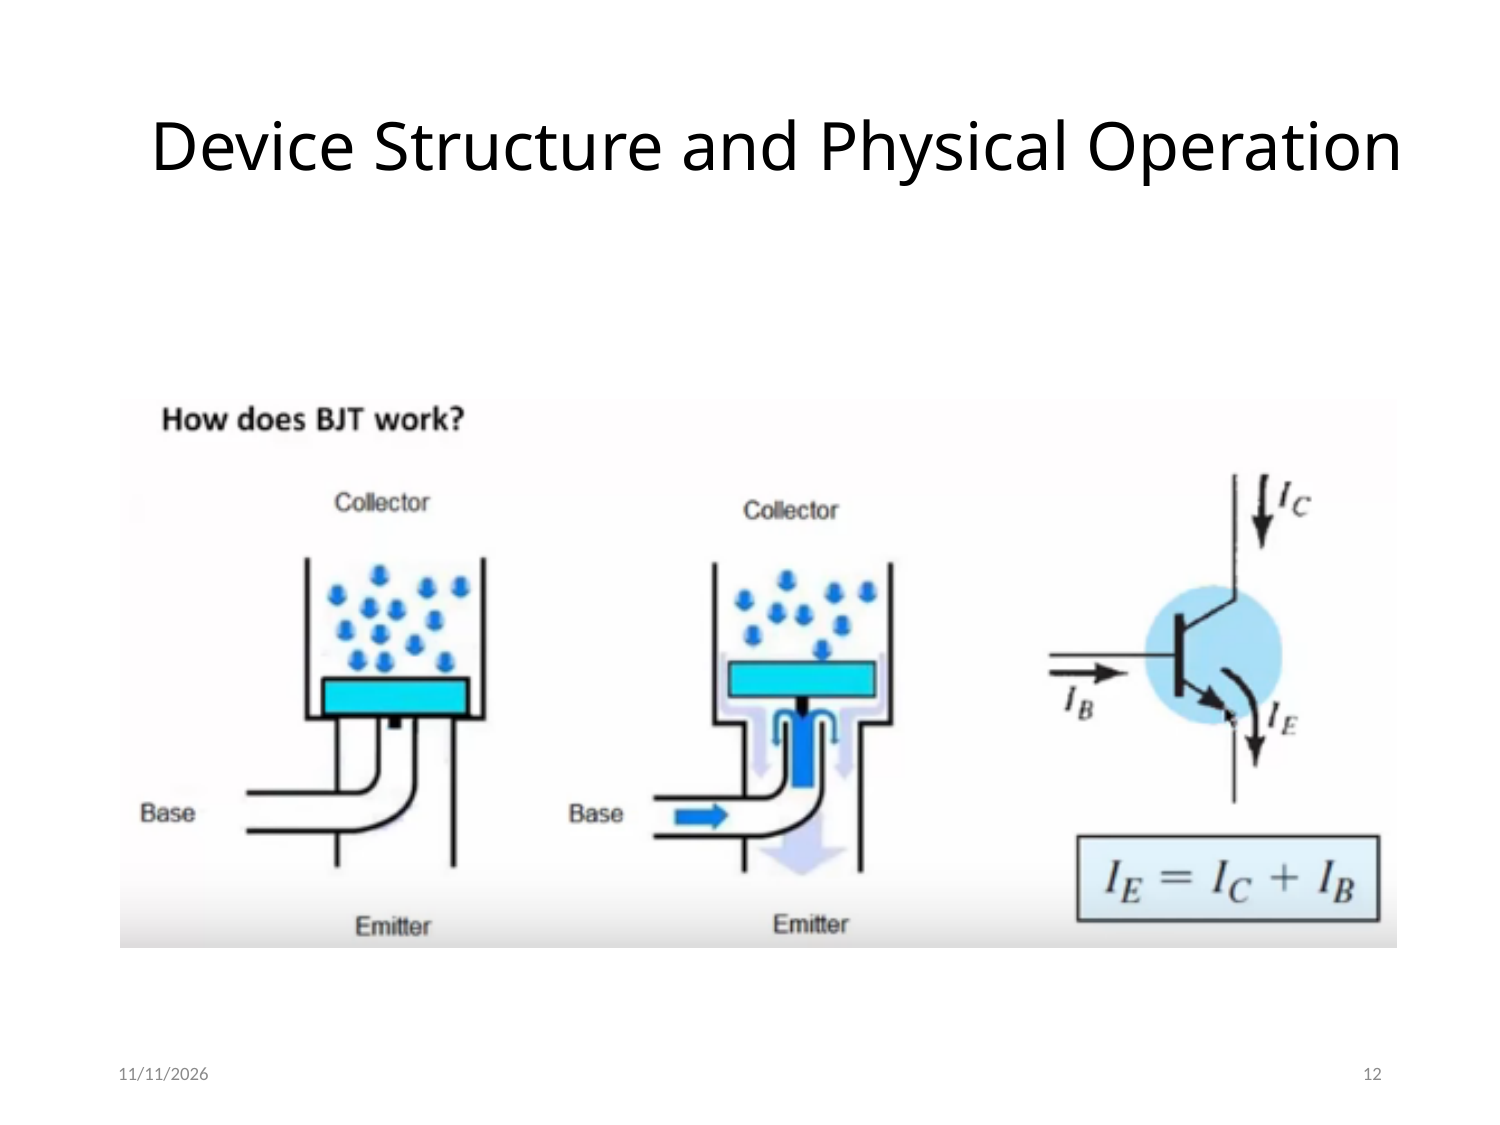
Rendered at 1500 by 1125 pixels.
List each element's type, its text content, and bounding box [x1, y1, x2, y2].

picture [120, 399, 1397, 948]
slide_number 12 [1059, 1042, 1397, 1103]
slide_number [103, 1042, 441, 1103]
text_box Device Structure and Physical Operation [103, 50, 1453, 238]
